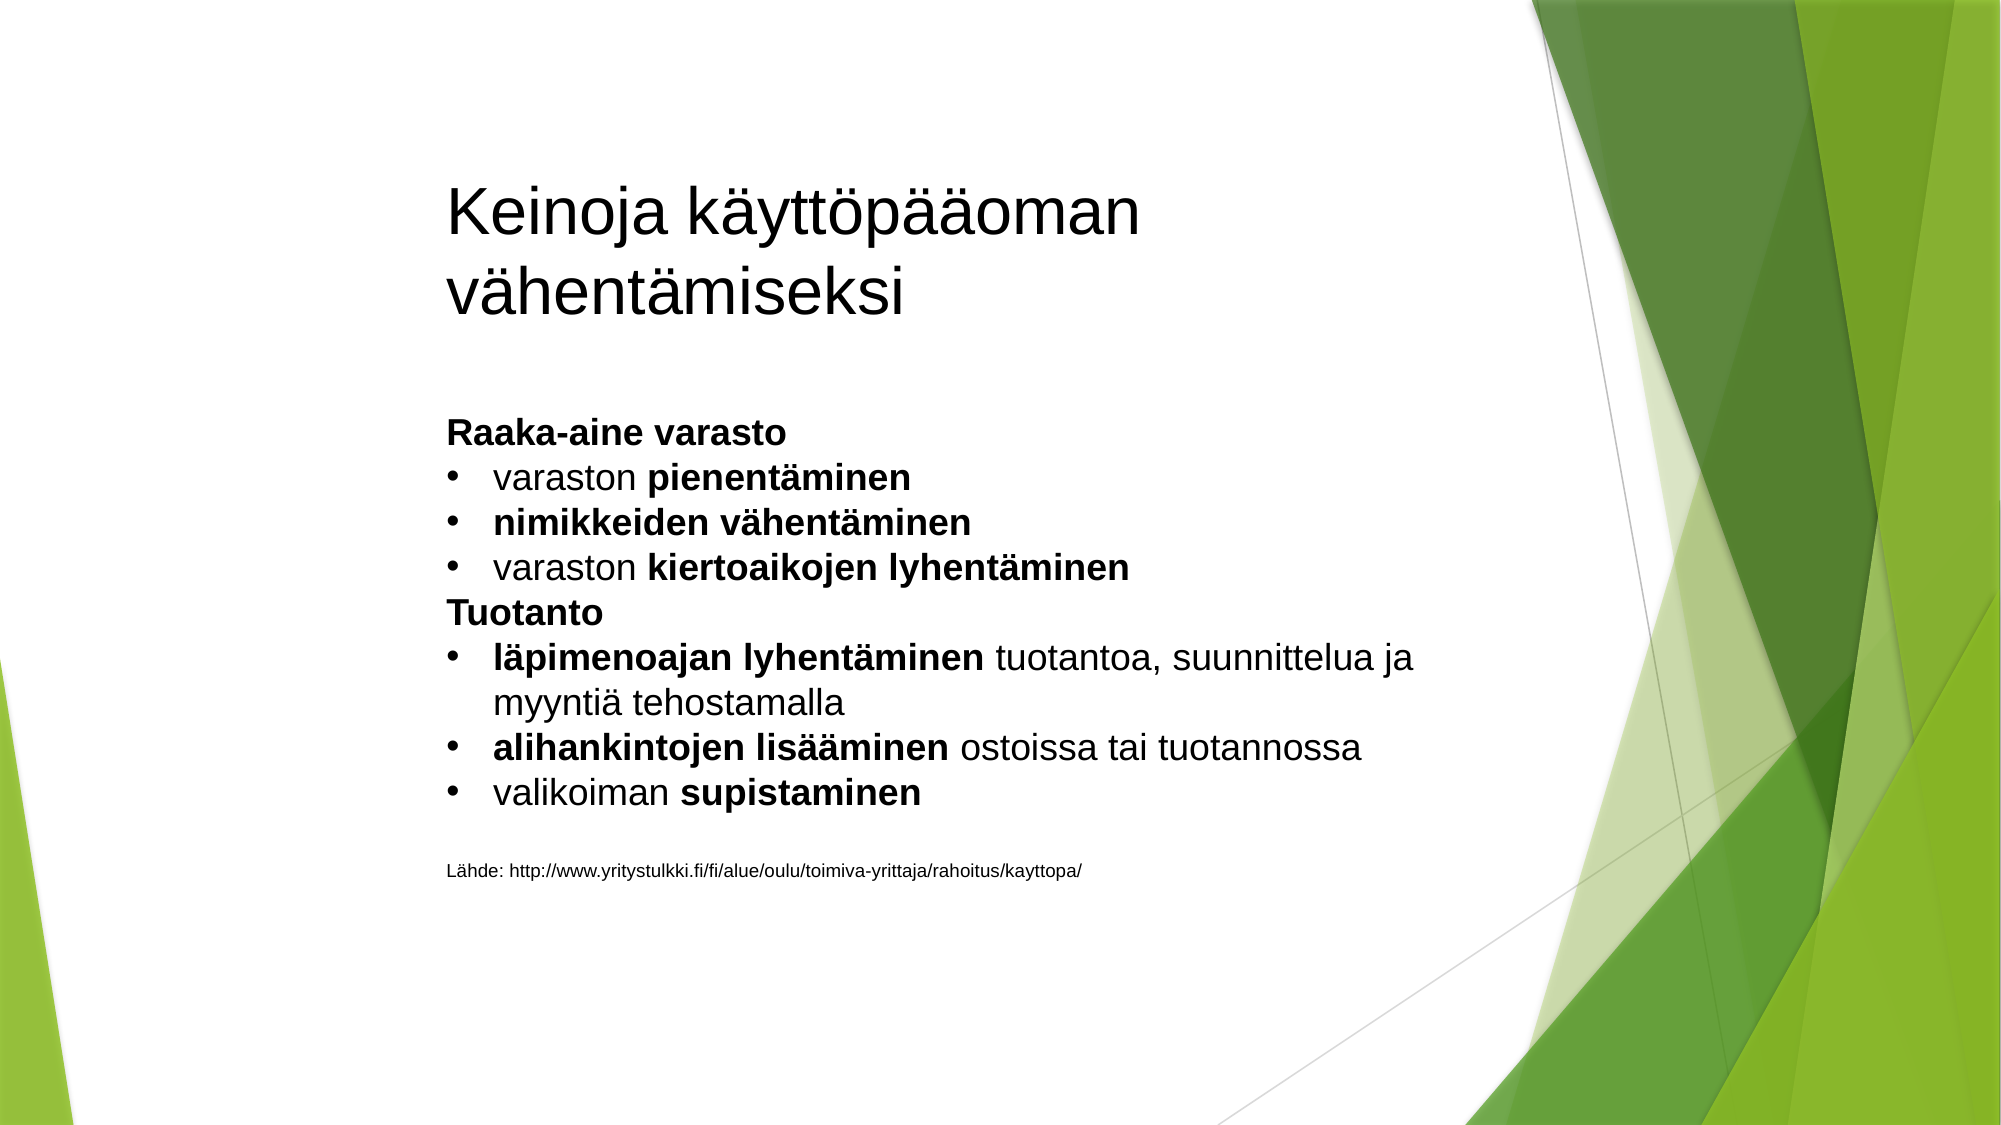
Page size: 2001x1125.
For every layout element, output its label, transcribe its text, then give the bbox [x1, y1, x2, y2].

text_box Keinoja käyttöpääoman vähentämiseksi Raaka-aine varasto varaston pienentäminen nimikkeiden vähentäminen varaston kiertoaikojen lyhentäminen Tuotanto läpimenoajan lyhentäminen tuotantoa, suunnittelua ja myyntiä tehostamalla alihankintojen lisääminen ostoissa tai tuotannossa valikoiman supistaminen Lähde: http://www.yritystulkki.fi/fi/alue/oulu/toimiva-yrittaja/rahoitus/kayttopa/ [431, 133, 1432, 889]
